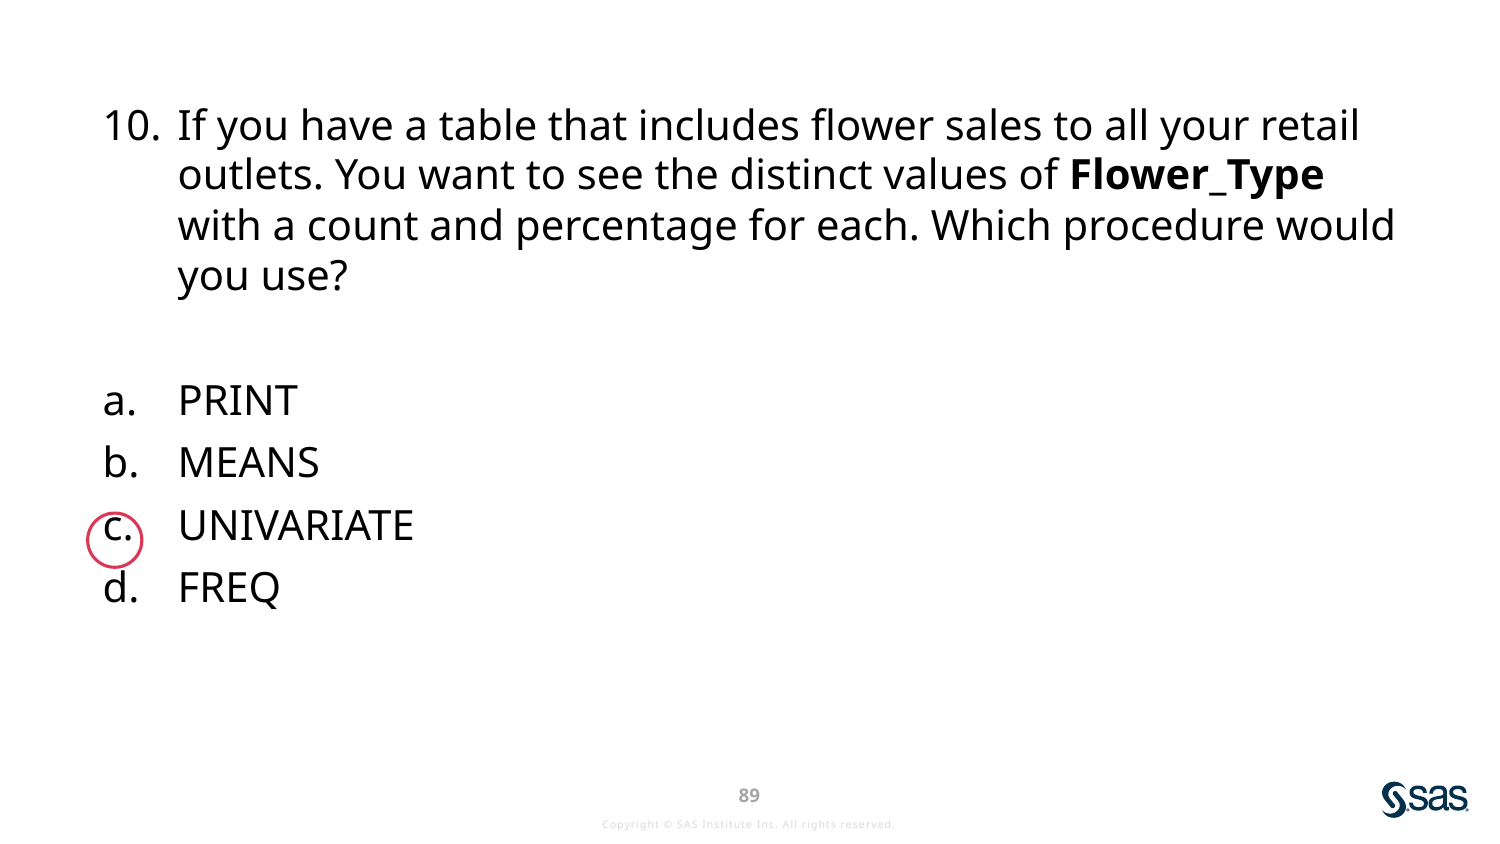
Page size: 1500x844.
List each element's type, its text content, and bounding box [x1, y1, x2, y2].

text_box [85, 510, 145, 570]
list If you have a table that includes flower sales to all your retail outlets. You want to see the distinct values of Flower_Type with a count and percentage for each. Which procedure would you use? PRINT MEANS UNIVARIATE FREQ [102, 98, 1398, 696]
